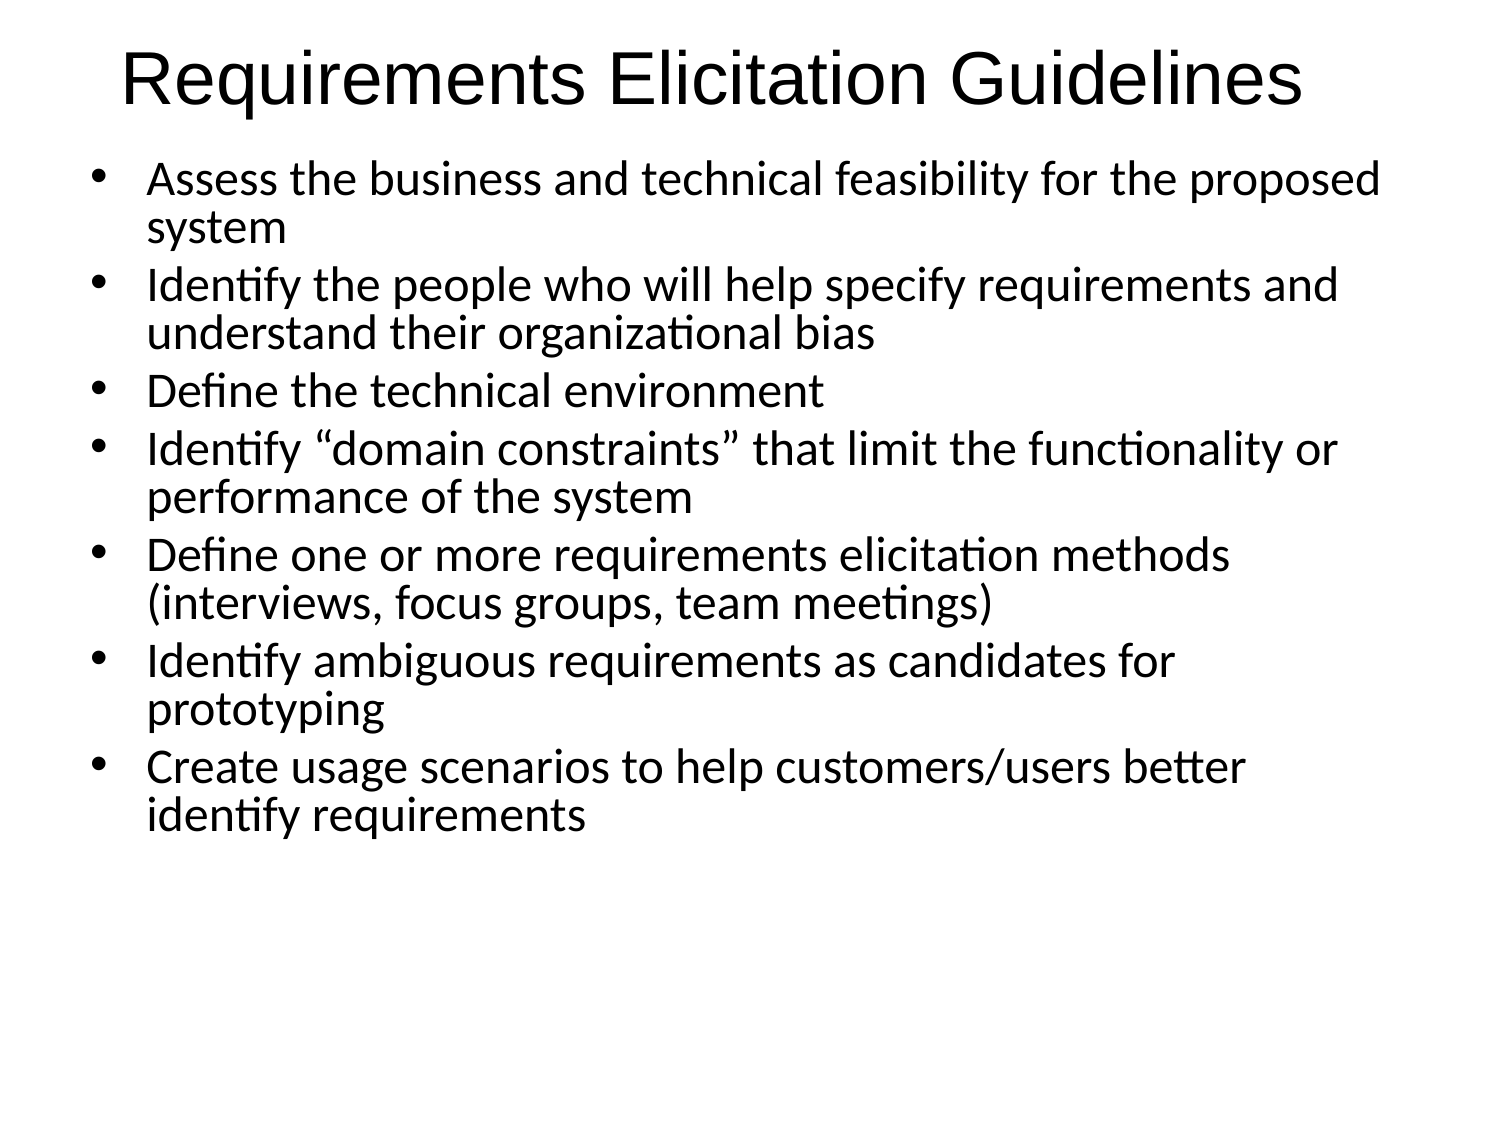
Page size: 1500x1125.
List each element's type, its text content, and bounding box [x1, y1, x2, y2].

title Requirements Elicitation Guidelines [0, 0, 1425, 150]
list Assess the business and technical feasibility for the proposed system Identify the people who will help specify requirements and understand their organizational bias Define the technical environment Identify “domain constraints” that limit the functionality or performance of the system Define one or more requirements elicitation methods (interviews, focus groups, team meetings) Identify ambiguous requirements as candidates for prototyping Create usage scenarios to help customers/users better identify requirements [75, 149, 1425, 1063]
